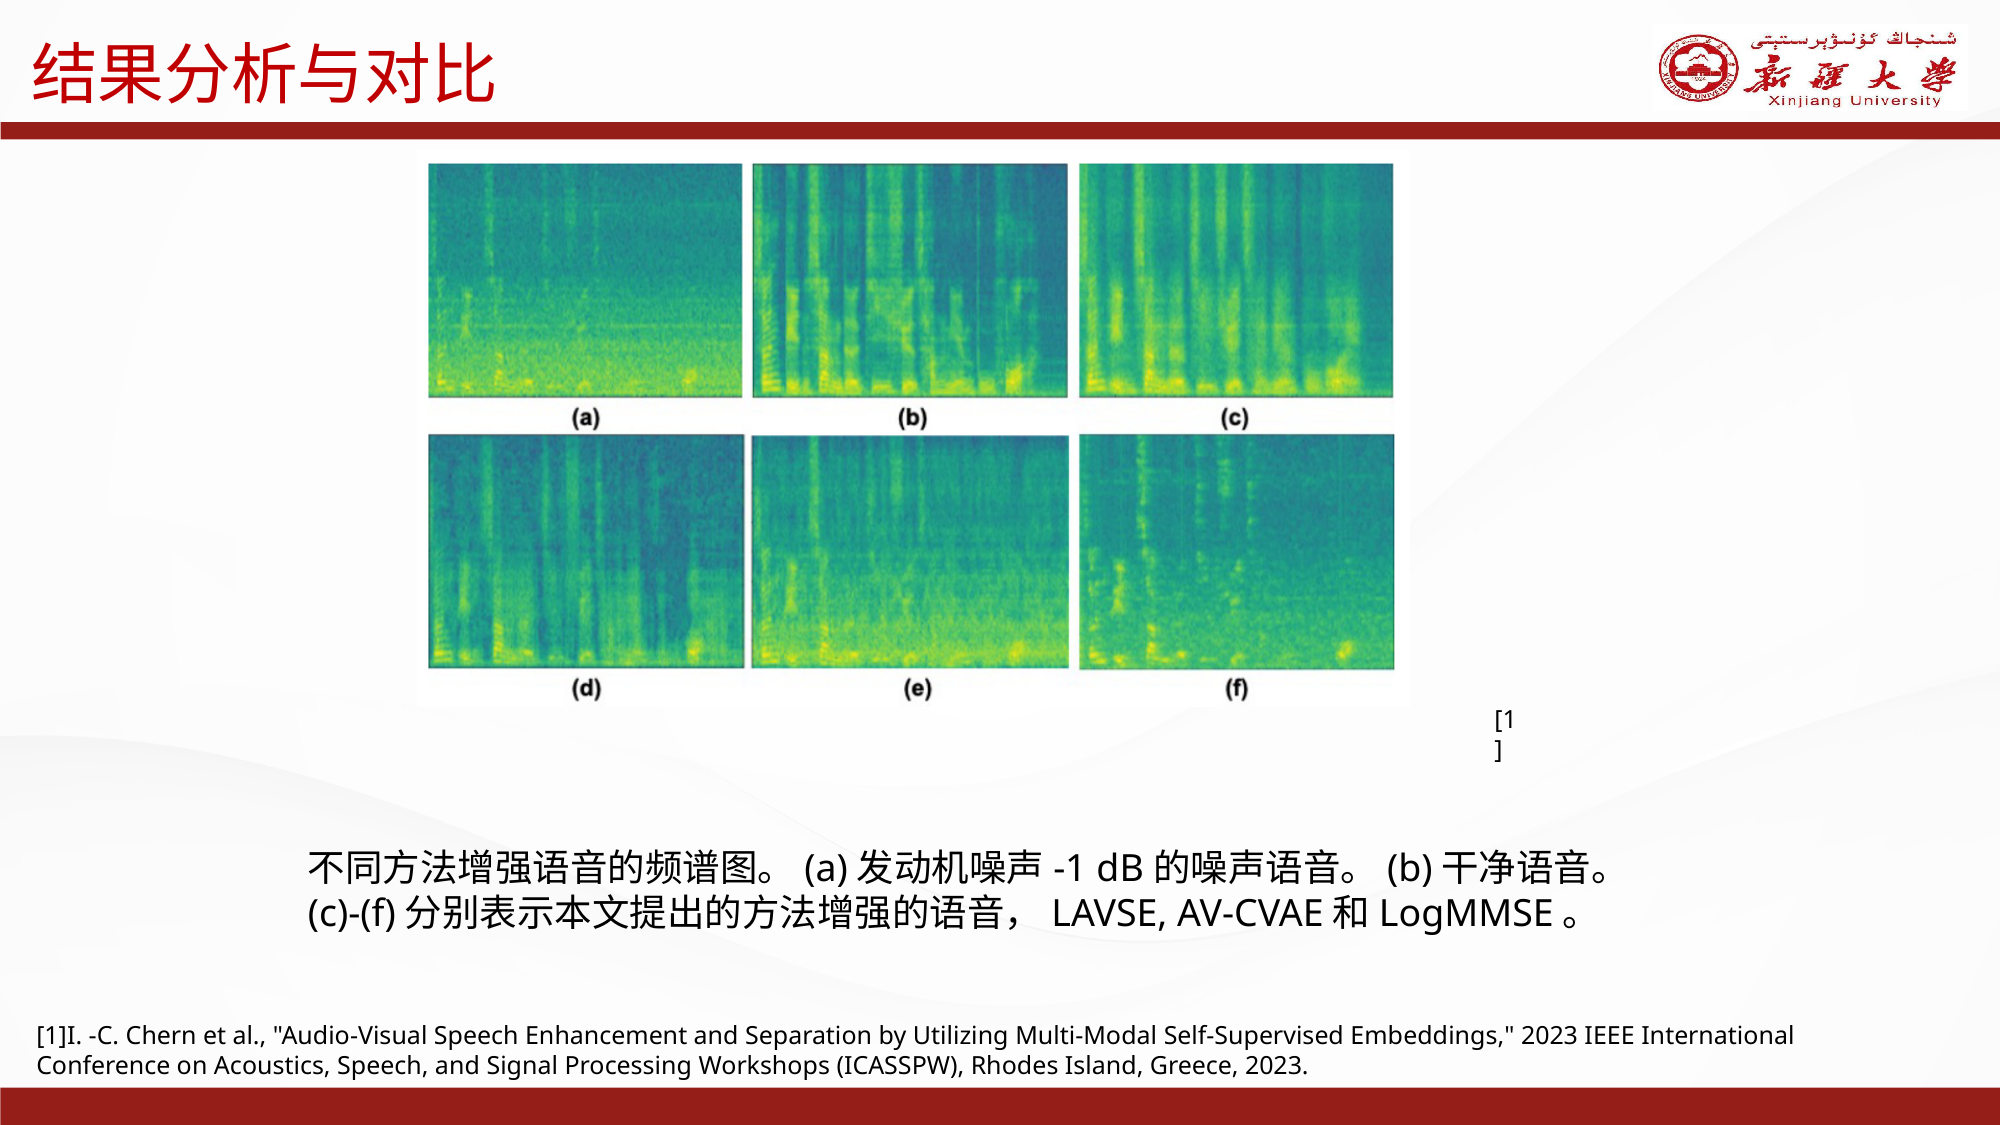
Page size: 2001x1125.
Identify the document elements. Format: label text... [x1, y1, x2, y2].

text_box [0, 121, 2000, 140]
text_box [0, 1086, 2000, 1125]
text_box [1] [1479, 695, 1539, 771]
text_box 结果分析与对比 [31, 24, 1611, 113]
text_box 不同方法增强语音的频谱图。(a)发动机噪声-1 dB的噪声语音。(b)干净语音。(c)-(f)分别表示本文提出的方法增强的语音，LAVSE, AV-CVAE和LogMMSE。 [293, 836, 1643, 941]
picture [0, 140, 2000, 1086]
text_box [1]I. -C. Chern et al., "Audio-Visual Speech Enhancement and Separation by Utilizing Multi-Modal Self-Supervised Embeddings," 2023 IEEE International Conference on Acoustics, Speech, and Signal Processing Workshops (ICASSPW), Rhodes Island, Greece, 2023. [21, 1011, 1942, 1087]
picture [0, 0, 2000, 121]
